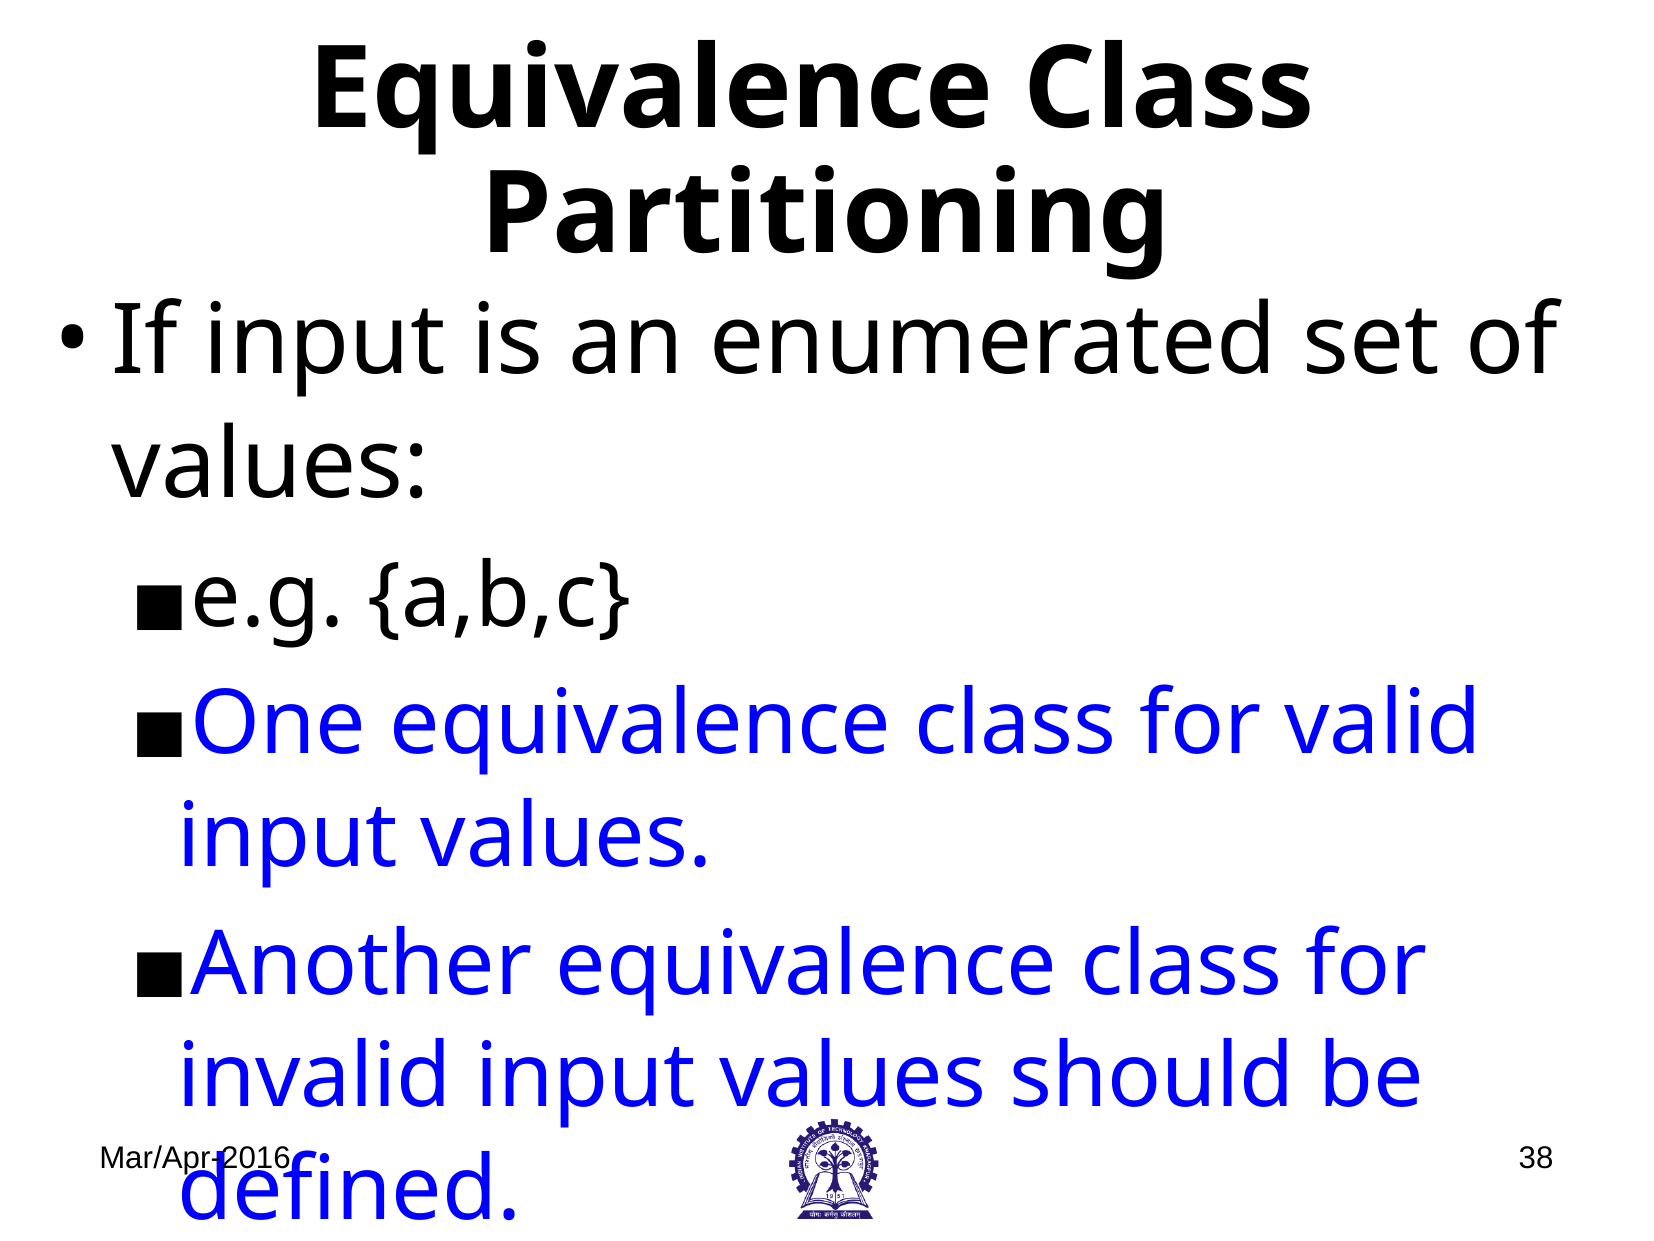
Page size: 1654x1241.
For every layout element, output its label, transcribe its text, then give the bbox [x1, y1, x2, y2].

picture [789, 1119, 879, 1219]
text_box ‹#› [1185, 1129, 1570, 1215]
title Equivalence Class Partitioning [82, 0, 1570, 261]
text_box Mar/Apr-2016 [82, 1129, 468, 1215]
list If input is an enumerated set of values: e.g. {a,b,c} One equivalence class for valid input values. Another equivalence class for invalid input values should be defined. [51, 261, 1597, 1006]
